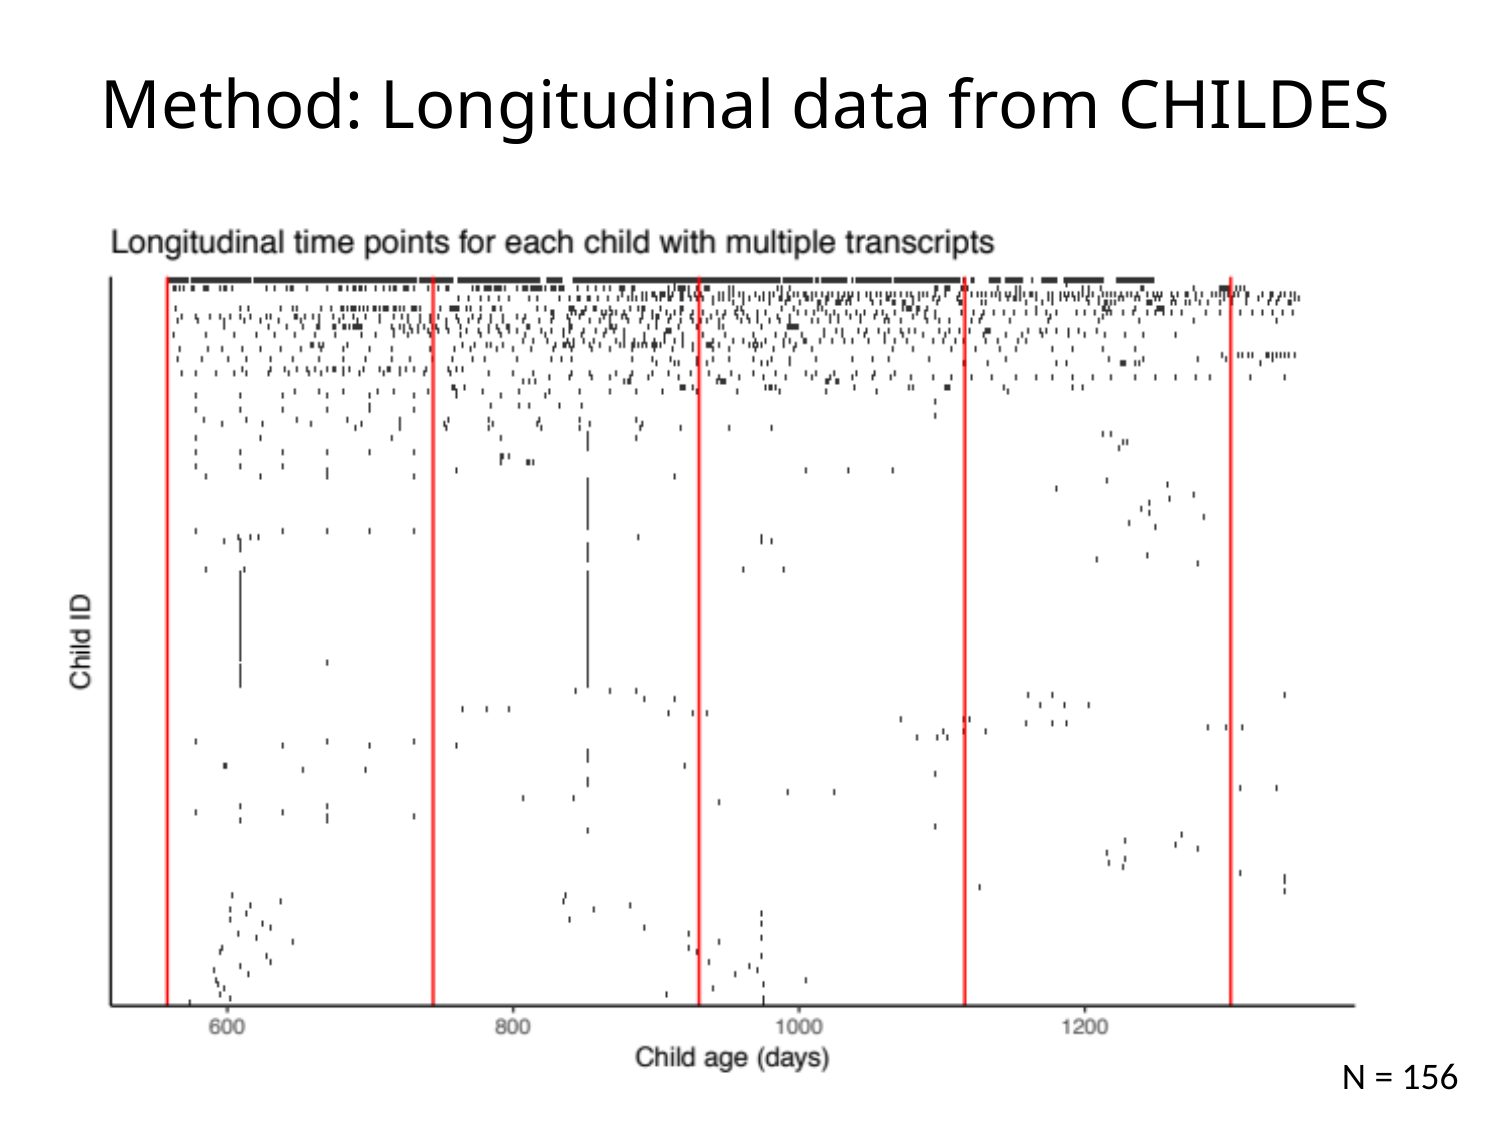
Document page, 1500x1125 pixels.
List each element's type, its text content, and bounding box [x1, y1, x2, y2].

picture [58, 219, 1363, 1083]
text_box N = 156 [1327, 1044, 1474, 1105]
title Method: Longitudinal data from CHILDES [85, 1, 1500, 220]
